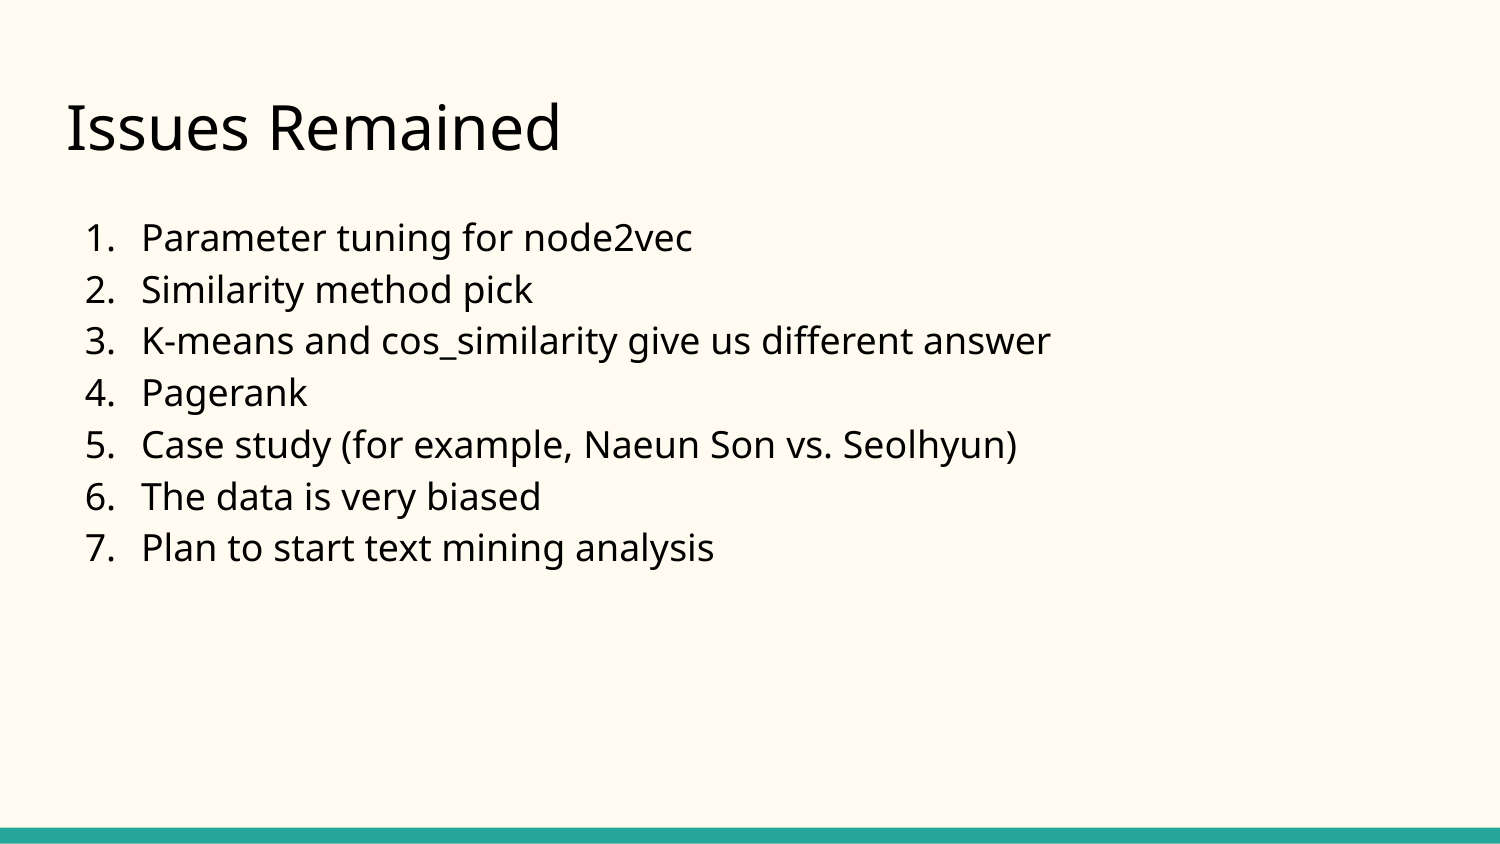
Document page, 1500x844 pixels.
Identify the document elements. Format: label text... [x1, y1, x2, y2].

title Issues Remained [51, 72, 1449, 174]
list Parameter tuning for node2vec Similarity method pick K-means and cos_similarity give us different answer Pagerank Case study (for example, Naeun Son vs. Seolhyun) The data is very biased Plan to start text mining analysis [51, 192, 1449, 750]
